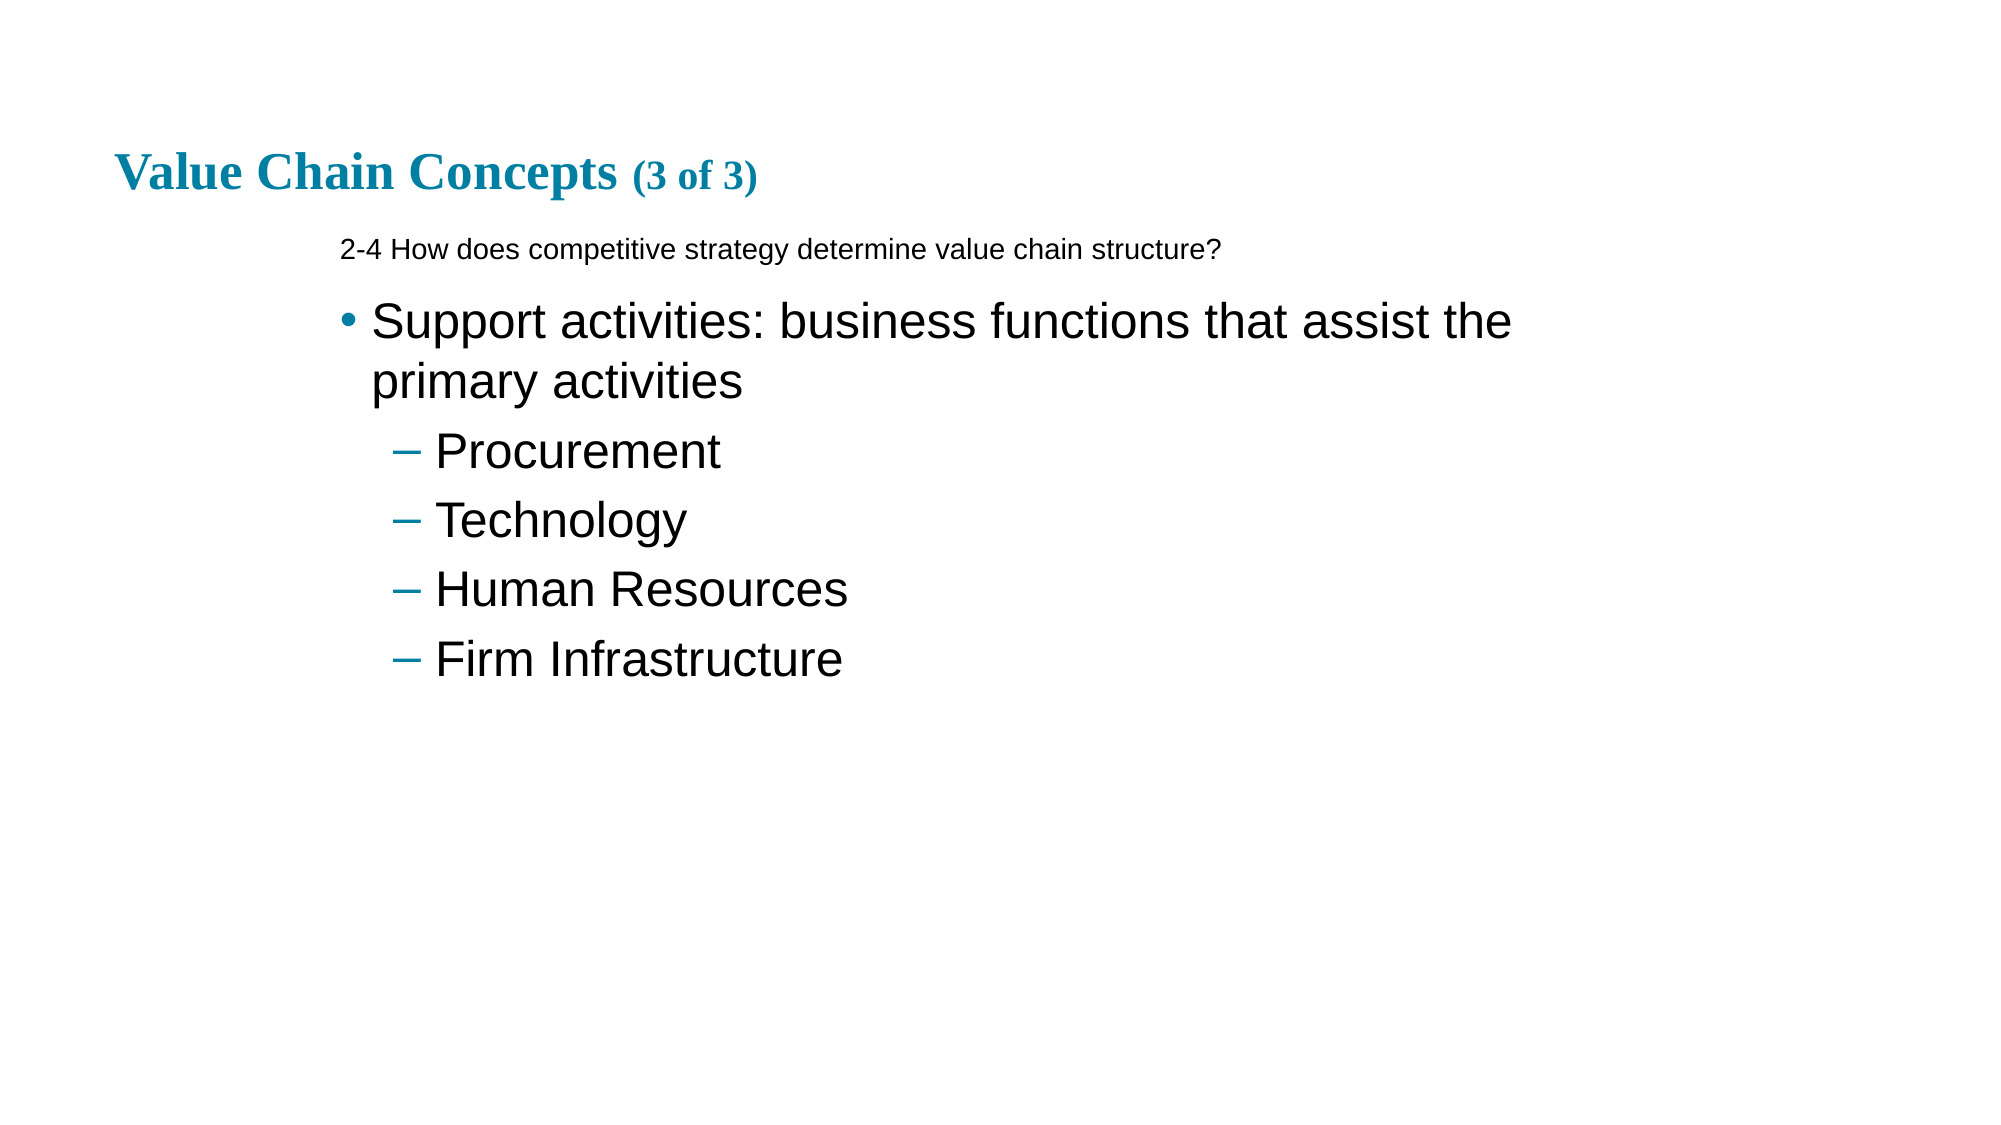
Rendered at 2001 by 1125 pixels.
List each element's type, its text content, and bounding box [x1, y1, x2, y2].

title Value Chain Concepts (3 of 3) [99, 35, 1900, 216]
list 2-4 How does competitive strategy determine value chain structure? Support activities: business functions that assist the primary activities Procurement Technology Human Resources Firm Infrastructure [324, 215, 1675, 1030]
